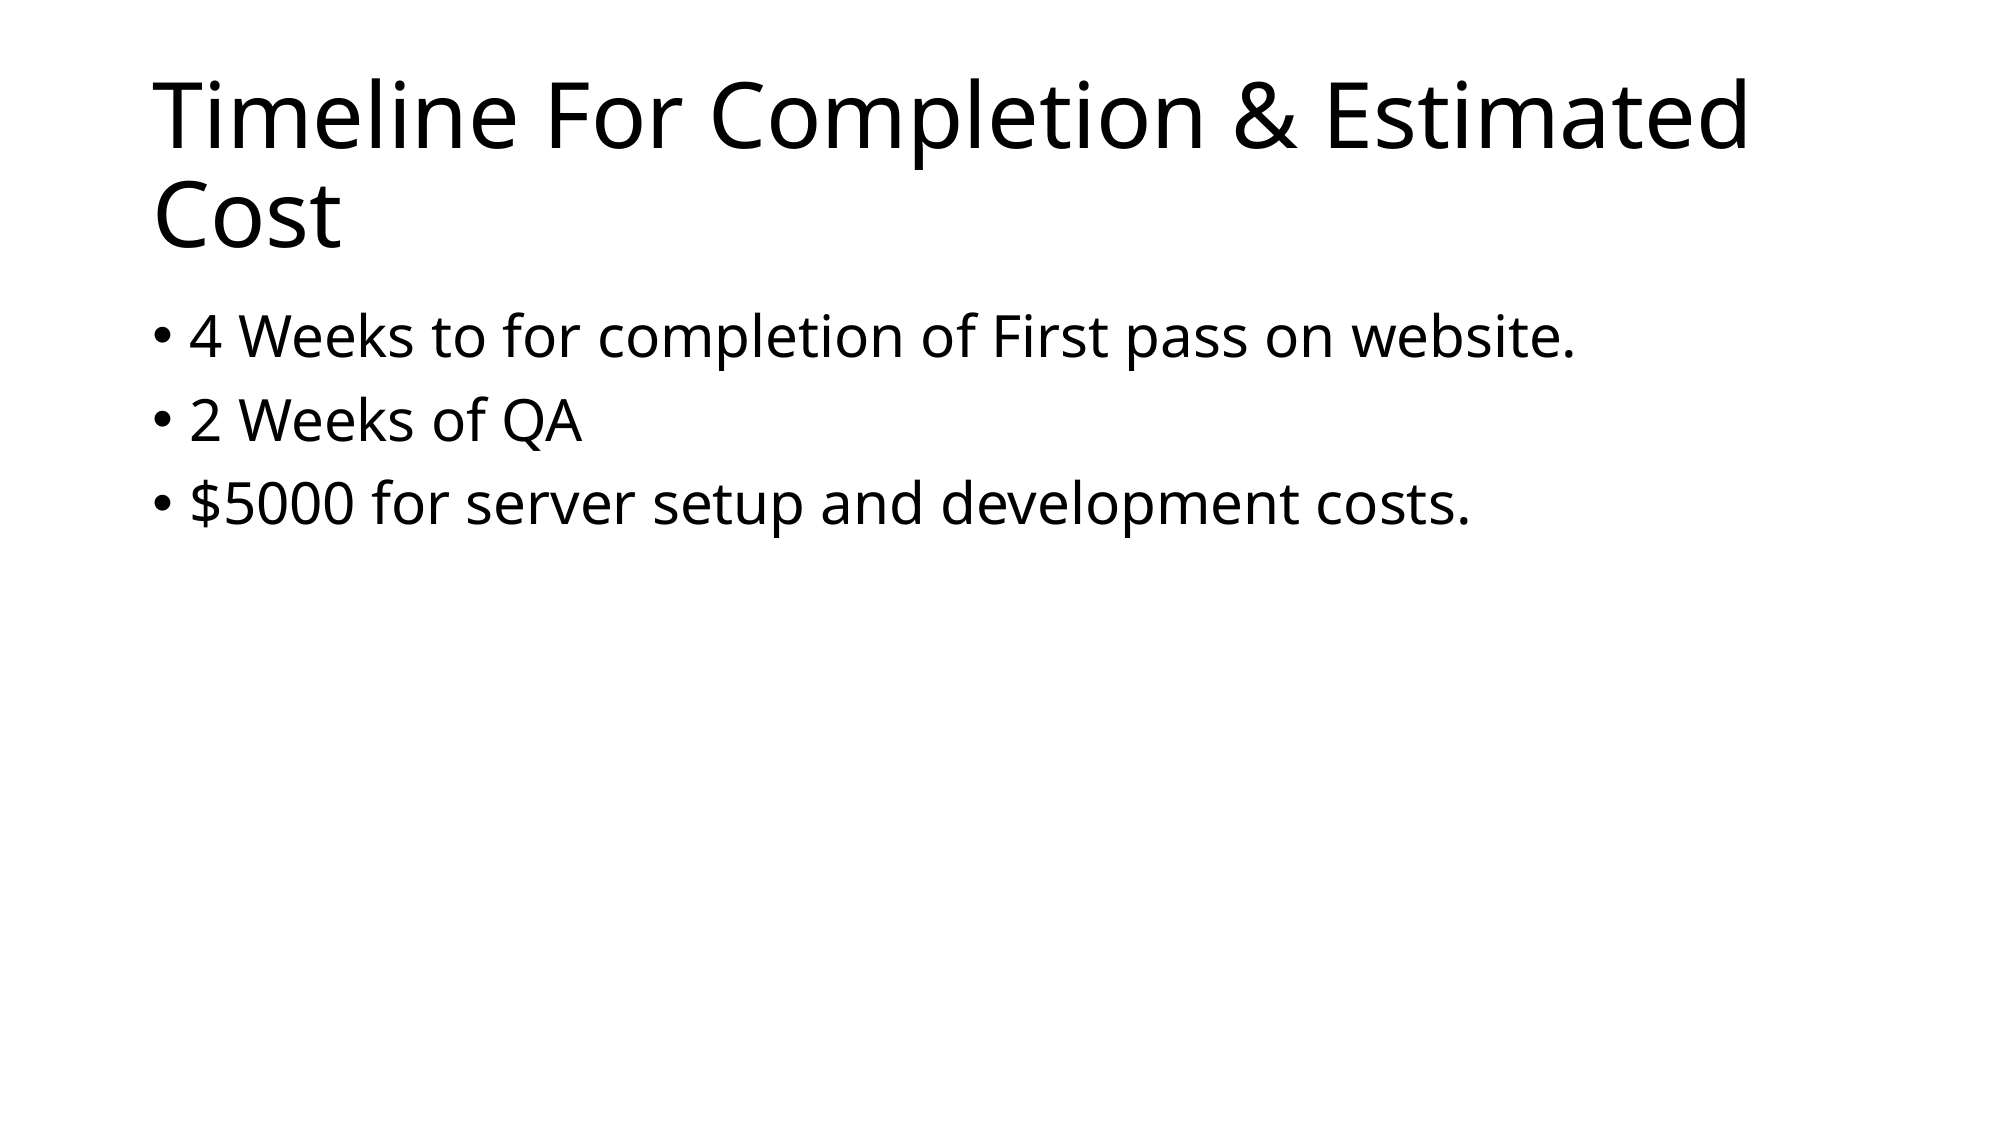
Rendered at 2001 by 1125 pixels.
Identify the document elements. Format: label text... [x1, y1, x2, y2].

title Timeline For Completion & Estimated Cost [137, 59, 1863, 278]
list 4 Weeks to for completion of First pass on website. 2 Weeks of QA $5000 for server setup and development costs. [137, 299, 1863, 1014]
